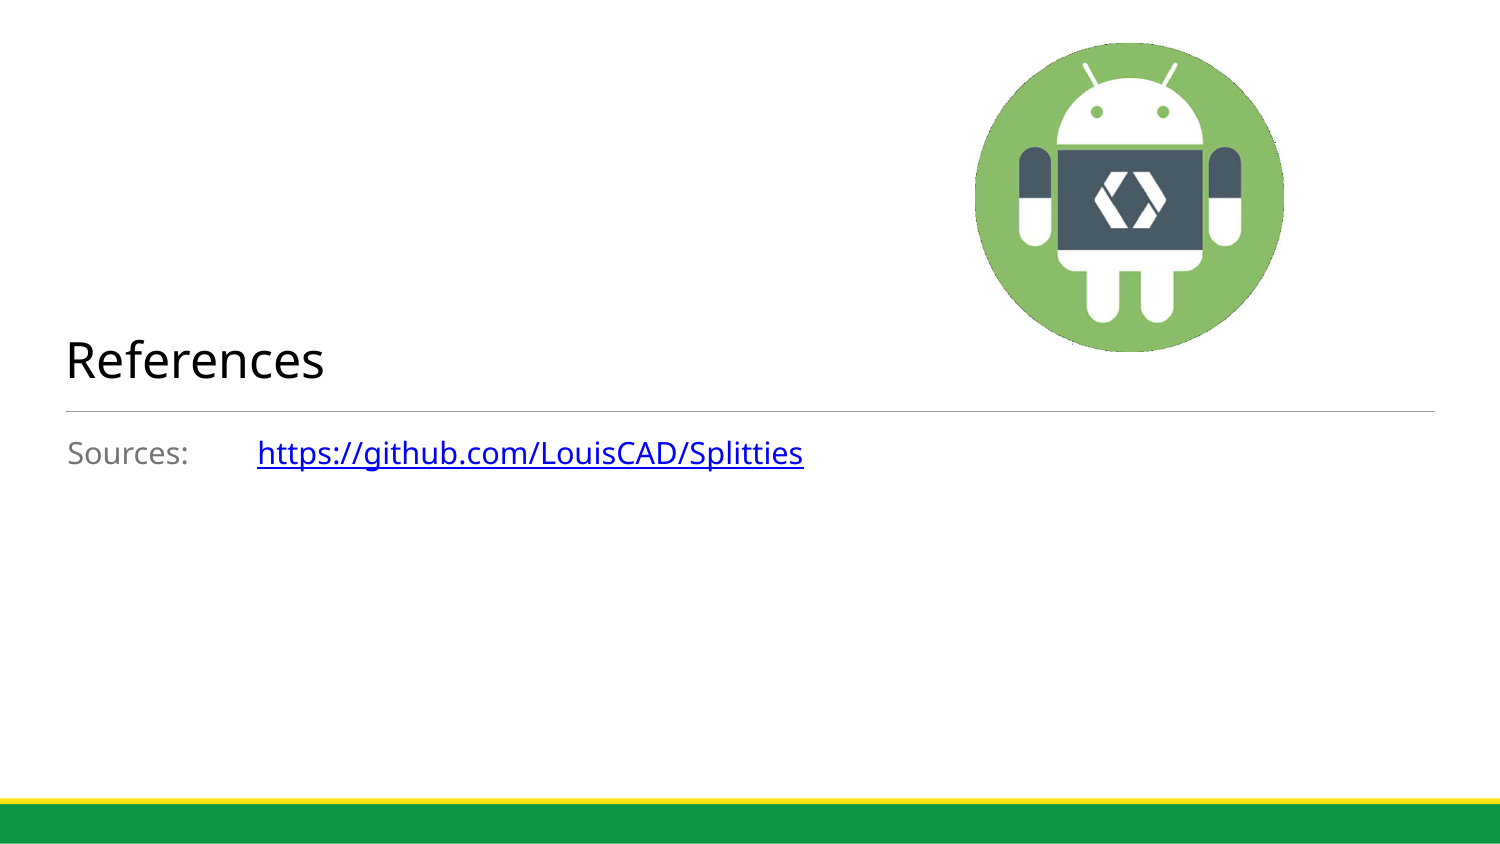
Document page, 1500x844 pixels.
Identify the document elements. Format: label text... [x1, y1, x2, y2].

picture [950, 15, 1306, 370]
title References [65, 113, 1435, 390]
subtitle Sources: https://github.com/LouisCAD/Splitties [65, 433, 1476, 769]
